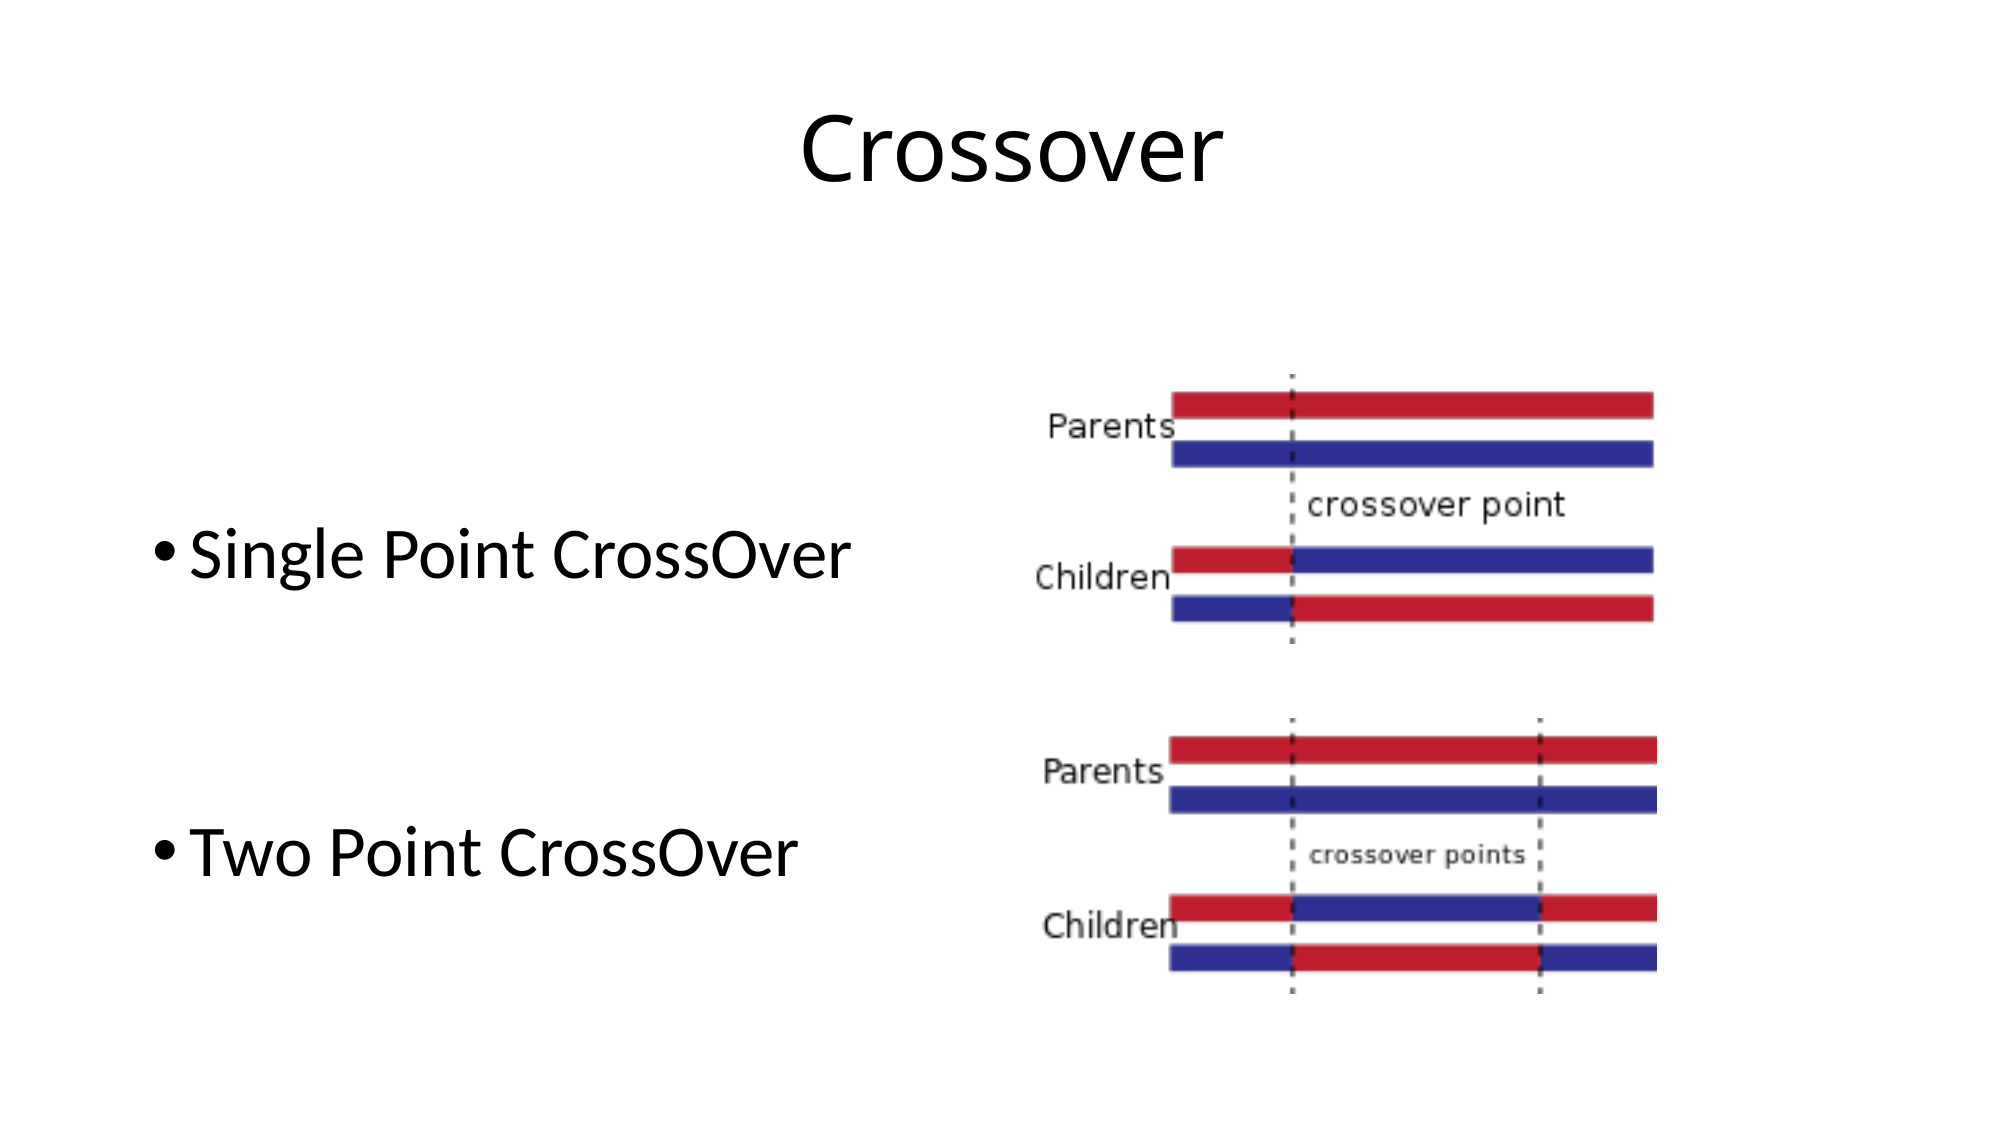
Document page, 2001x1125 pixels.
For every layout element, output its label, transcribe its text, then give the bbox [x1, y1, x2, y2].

title Crossover [149, 43, 1875, 261]
list Single Point CrossOver Two Point CrossOver [137, 299, 1863, 1014]
picture [1035, 374, 1657, 644]
picture [1035, 718, 1657, 994]
